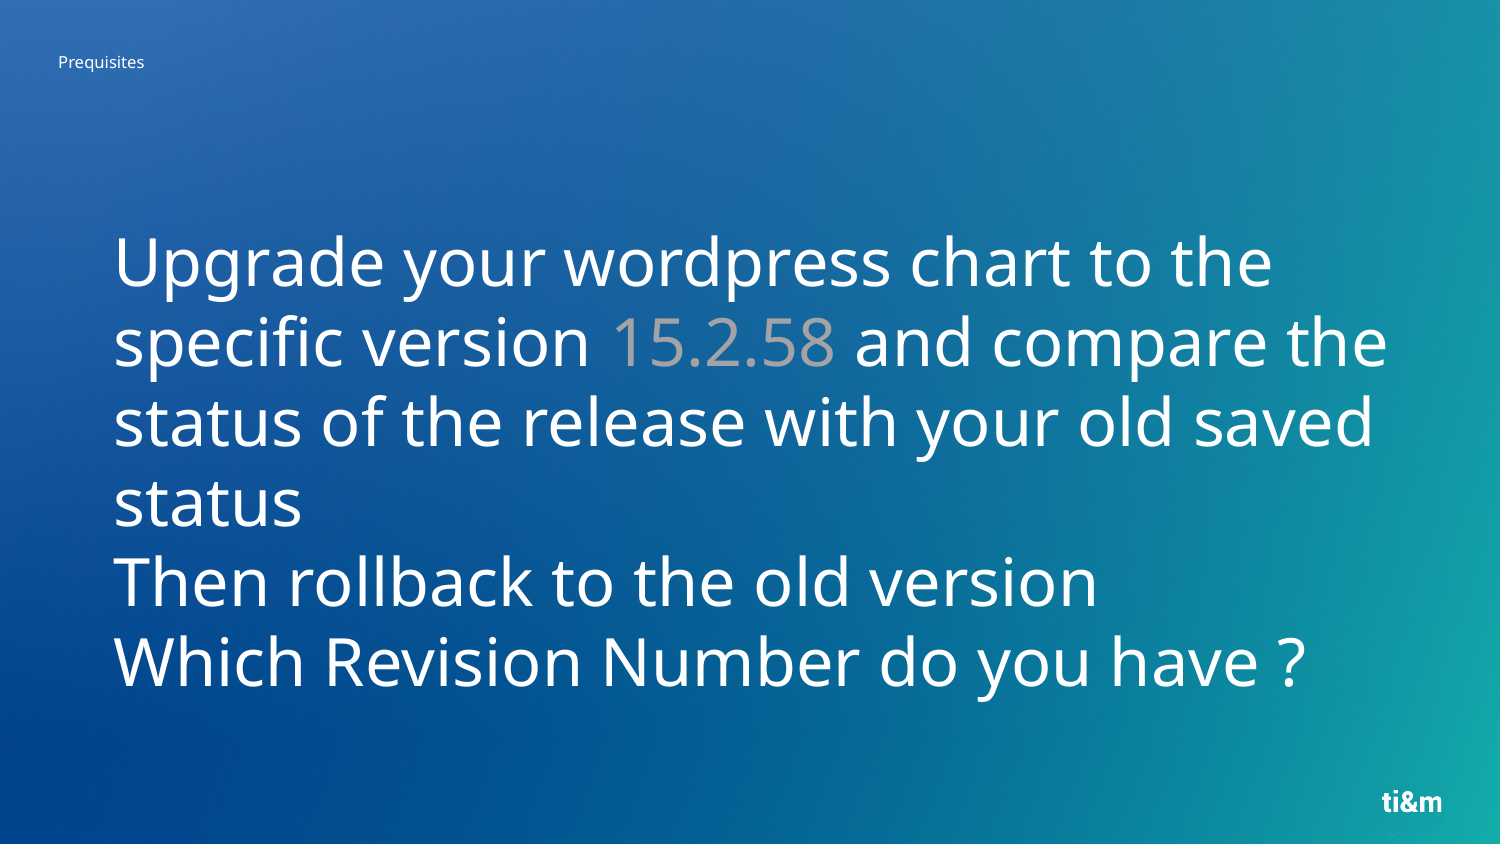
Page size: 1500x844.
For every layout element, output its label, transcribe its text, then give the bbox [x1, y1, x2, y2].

text_box Upgrade your wordpress chart to the specific version 15.2.58 and compare the status of the release with your old saved status Then rollback to the old version Which Revision Number do you have ? [113, 219, 1468, 700]
footer Prequisites [58, 49, 974, 73]
picture [0, 0, 1500, 844]
